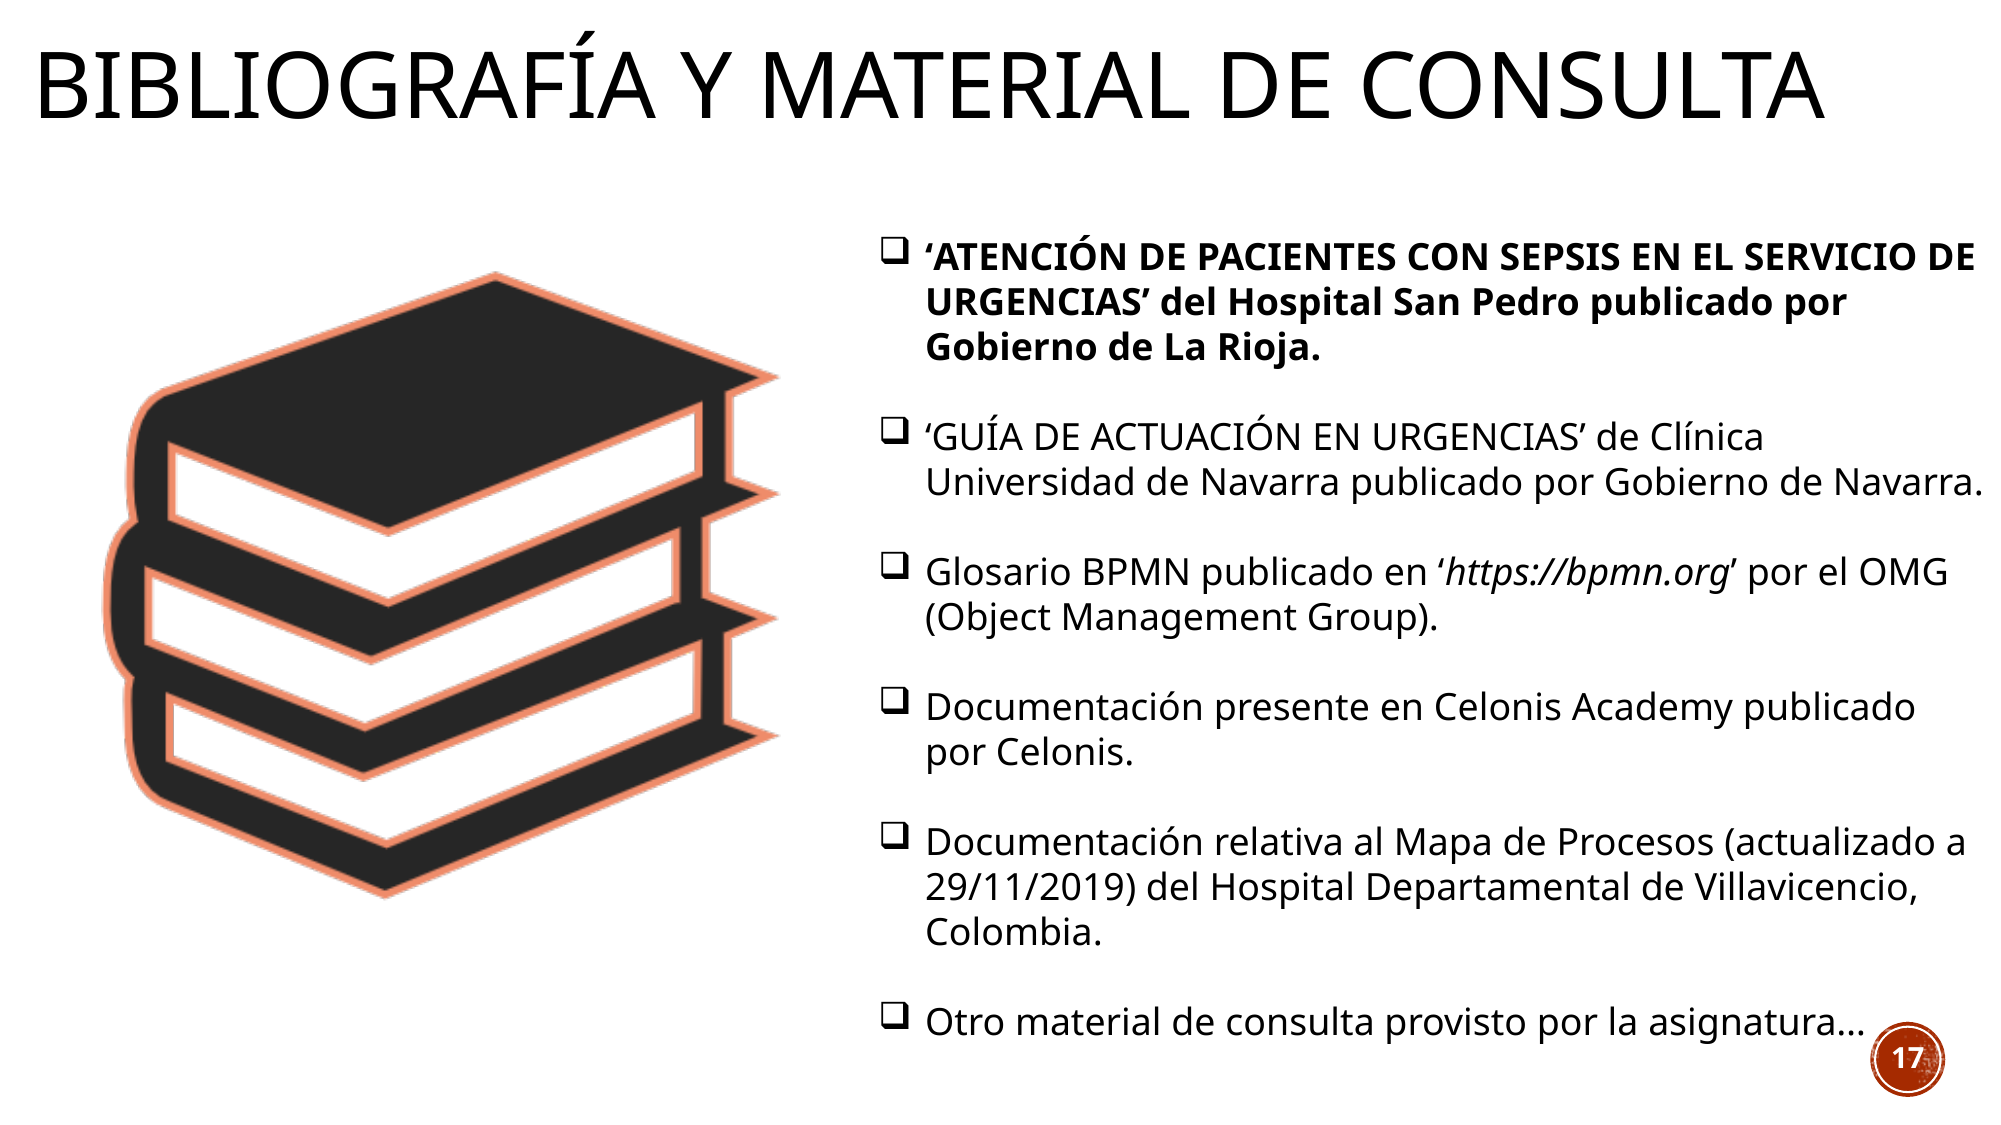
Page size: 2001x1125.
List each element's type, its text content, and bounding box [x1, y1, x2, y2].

title Bibliografía y material de consulta [17, 21, 1843, 156]
slide_number 17 [1855, 1051, 1961, 1089]
text_box ‘ATENCIÓN DE PACIENTES CON SEPSIS EN EL SERVICIO DE URGENCIAS’ del Hospital San Pedro publicado por Gobierno de La Rioja. ‘GUÍA DE ACTUACIÓN EN URGENCIAS’ de Clínica Universidad de Navarra publicado por Gobierno de Navarra. Glosario BPMN publicado en ‘https://bpmn.org’ por el OMG (Object Management Group). Documentación presente en Celonis Academy publicado por Celonis. Documentación relativa al Mapa de Procesos (actualizado a 29/11/2019) del Hospital Departamental de Villavicencio, Colombia. Otro material de consulta provisto por la asignatura… [863, 225, 2000, 1051]
picture [65, 212, 812, 959]
